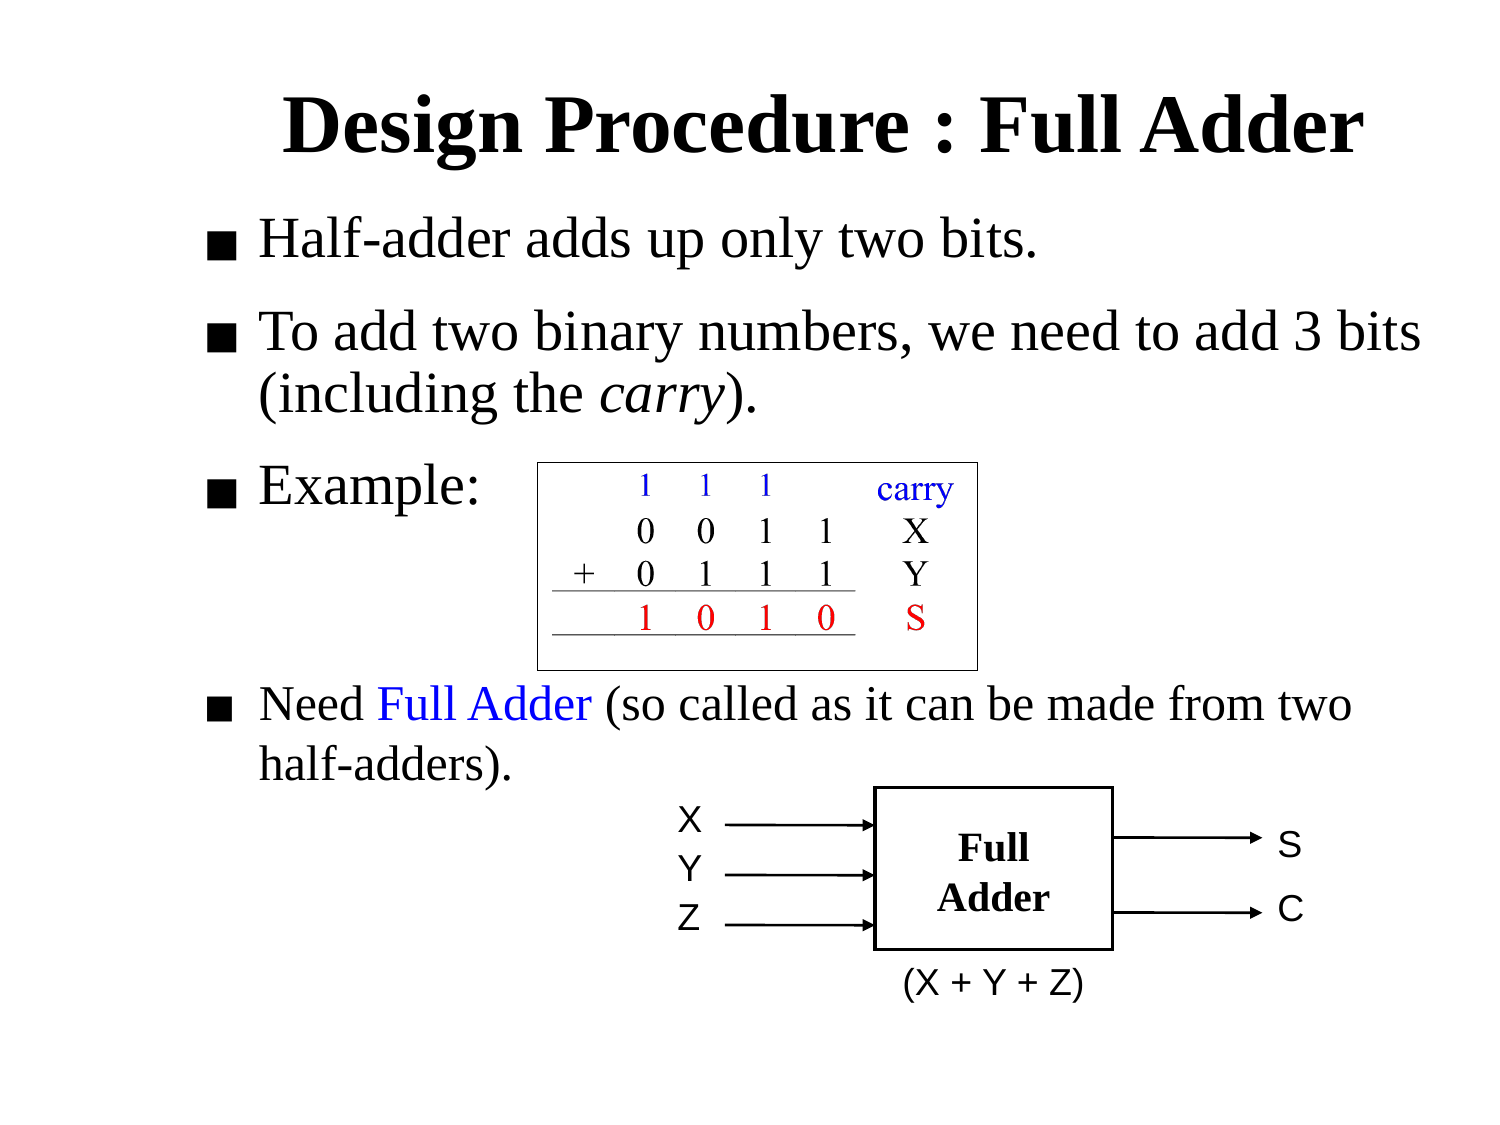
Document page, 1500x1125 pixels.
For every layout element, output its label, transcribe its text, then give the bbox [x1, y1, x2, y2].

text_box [537, 462, 978, 671]
text_box Need Full Adder (so called as it can be made from two half-adders). [187, 662, 1463, 800]
title Design Procedure : Full Adder [187, 24, 1463, 200]
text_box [662, 787, 1326, 1011]
list Half-adder adds up only two bits. To add two binary numbers, we need to add 3 bits (including the carry). Example: [187, 200, 1463, 538]
